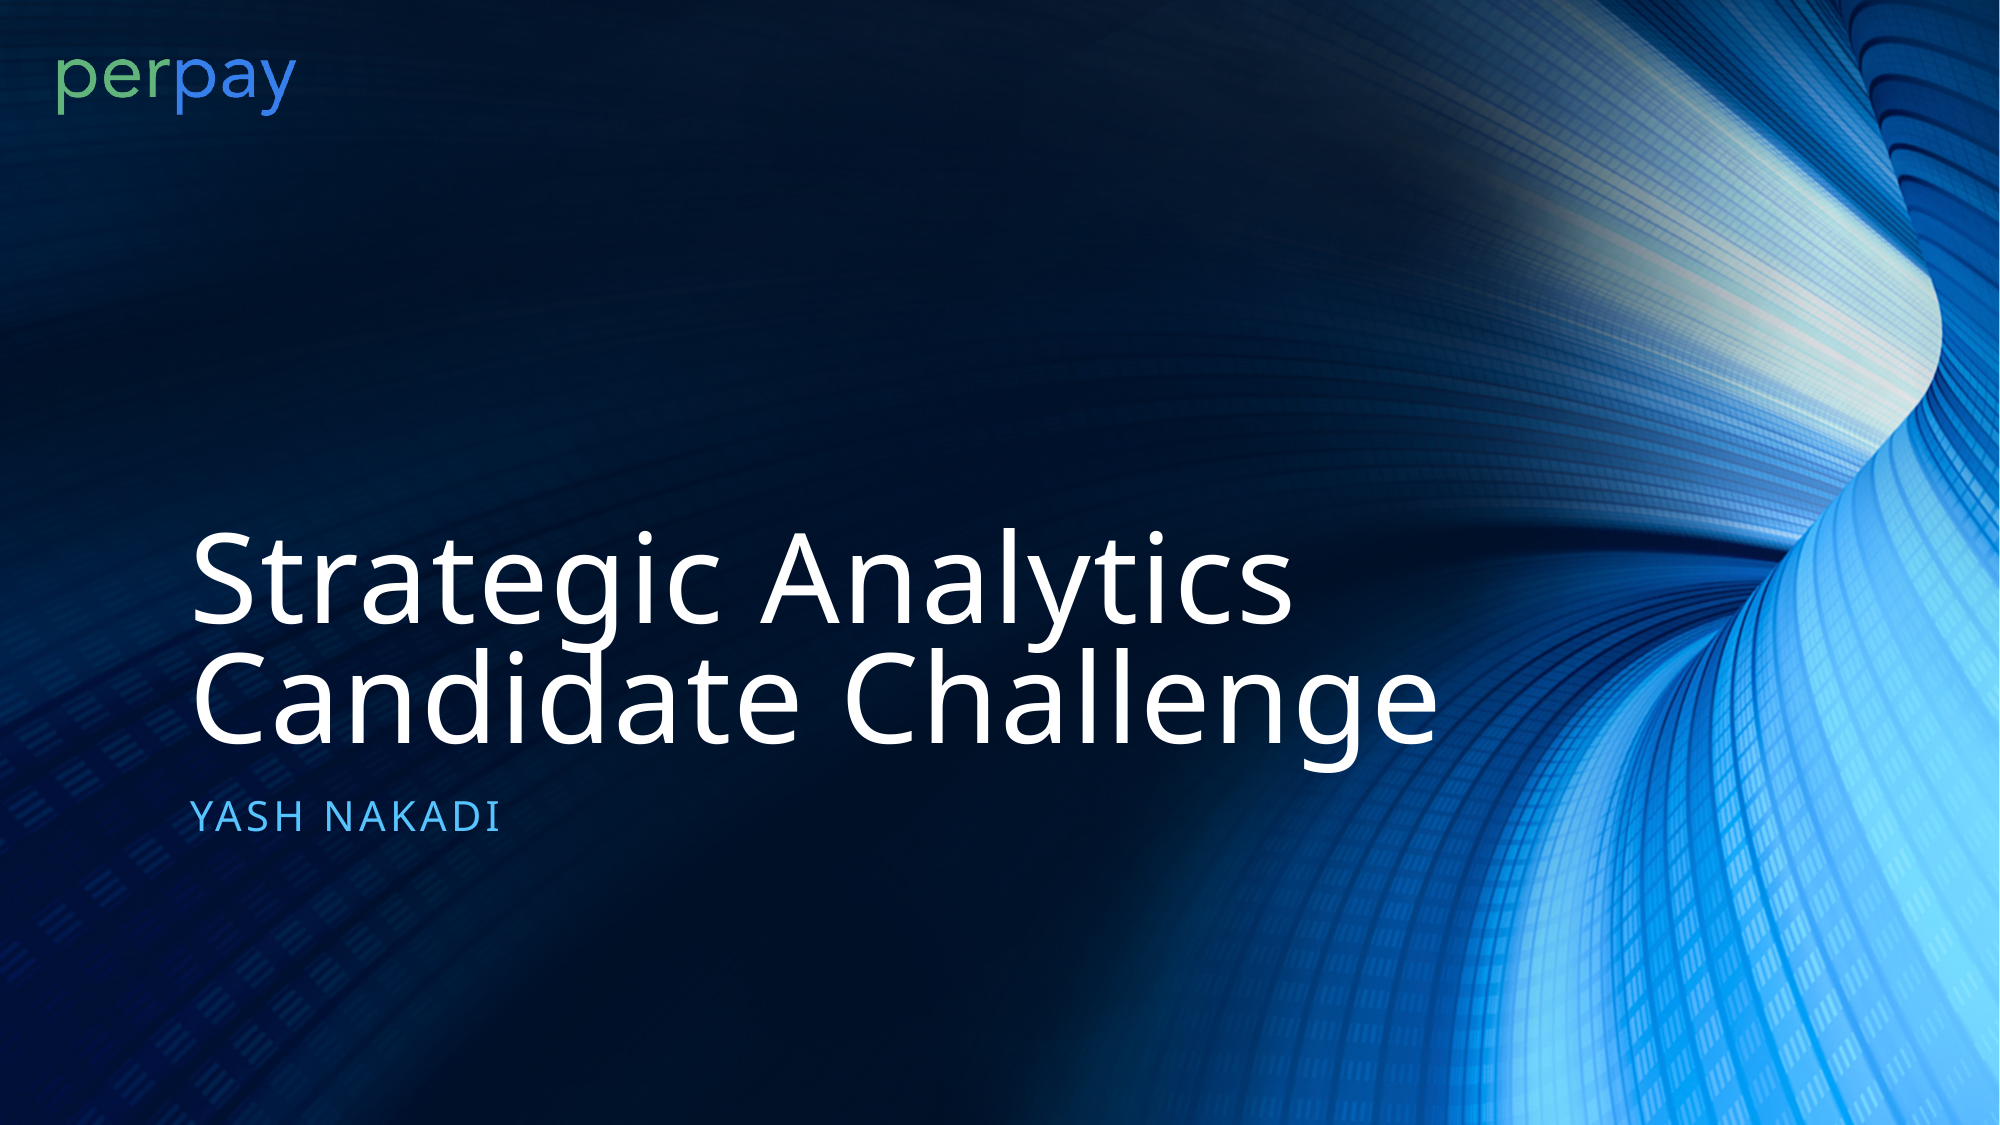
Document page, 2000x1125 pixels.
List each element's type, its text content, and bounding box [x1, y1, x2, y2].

title Strategic Analytics Candidate Challenge [174, 299, 1525, 775]
picture [0, 0, 2000, 1125]
subtitle Yash nakadi [174, 787, 1525, 988]
